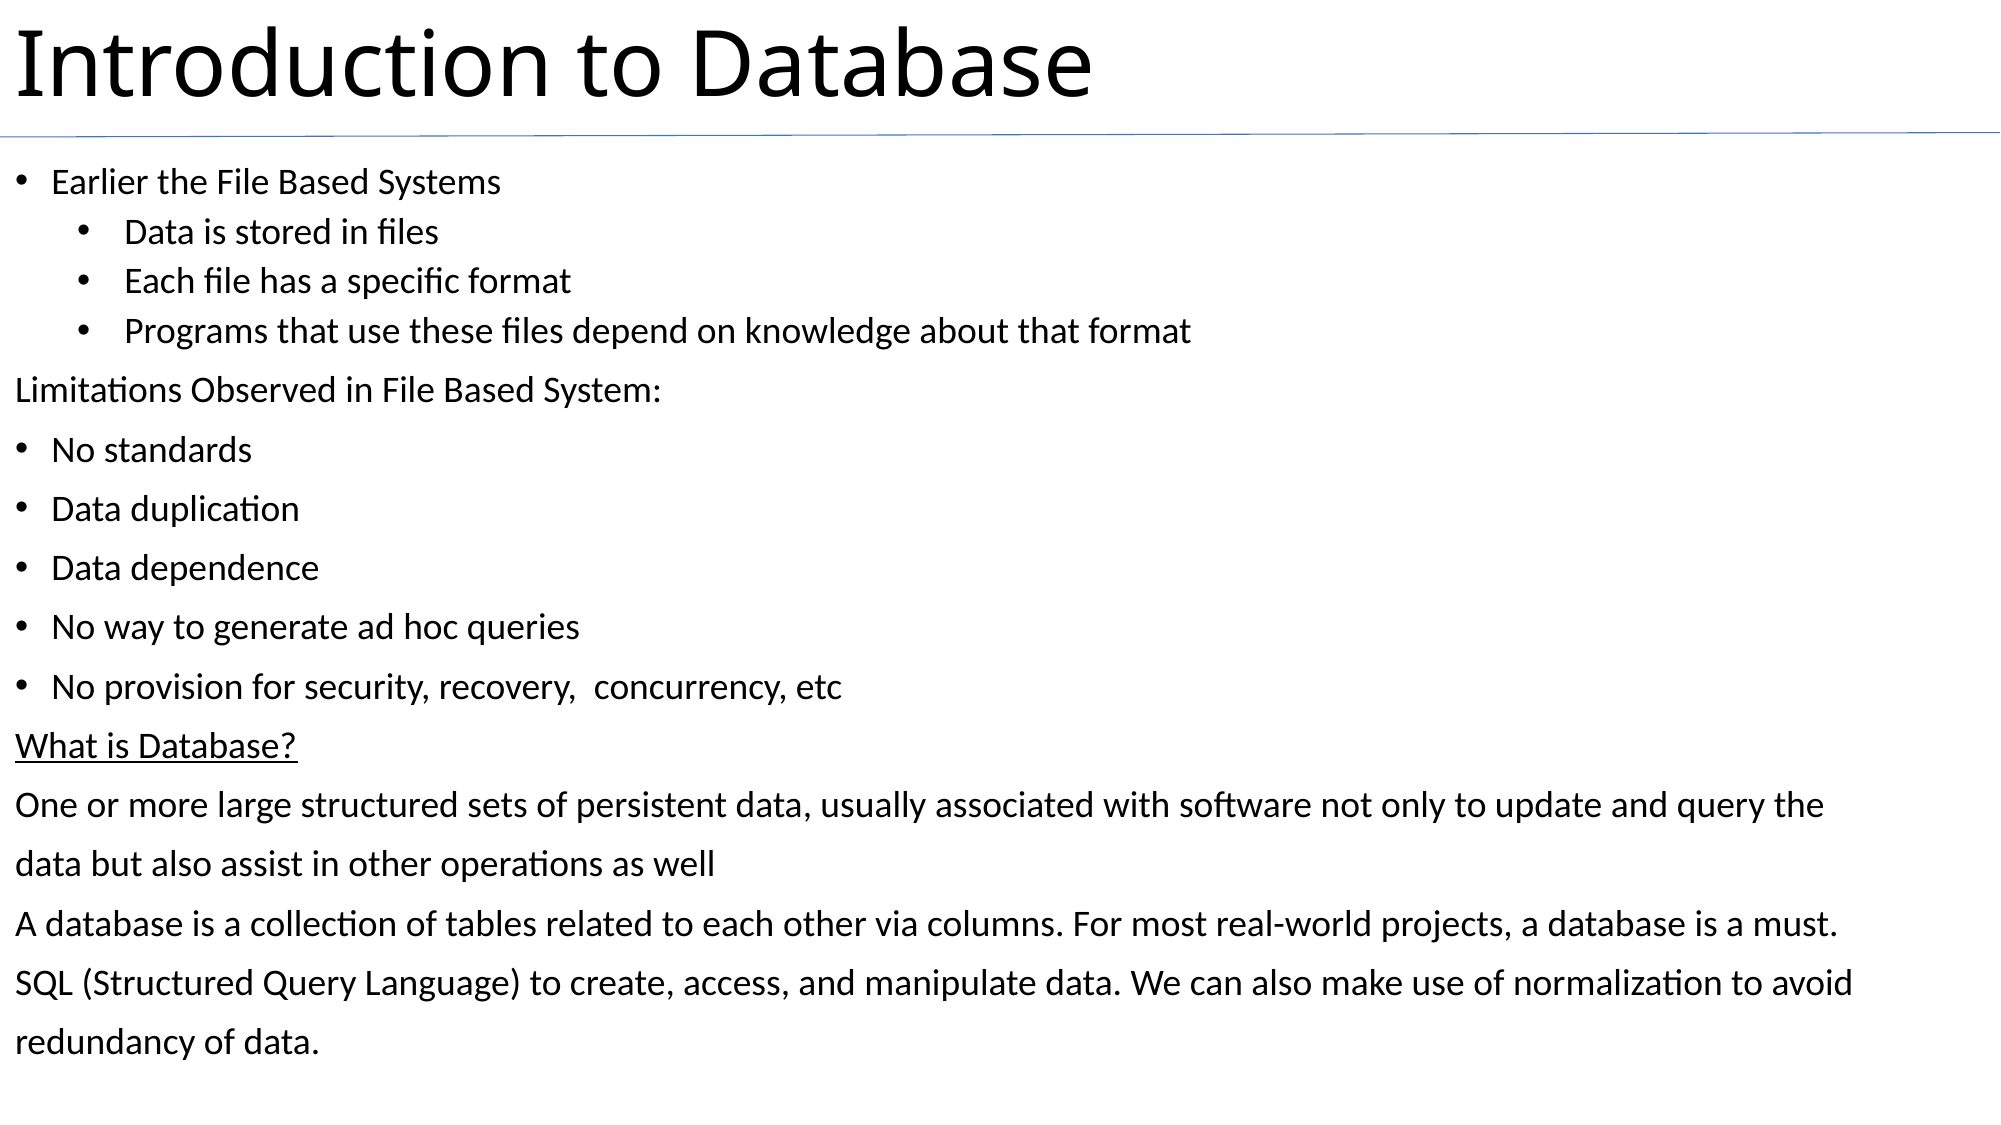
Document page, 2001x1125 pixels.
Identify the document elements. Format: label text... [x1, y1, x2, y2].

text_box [0, 132, 2000, 137]
list Earlier the File Based Systems Data is stored in files Each file has a specific format Programs that use these files depend on knowledge about that format Limitations Observed in File Based System: No standards Data duplication Data dependence No way to generate ad hoc queries No provision for security, recovery, concurrency, etc What is Database? One or more large structured sets of persistent data, usually associated with software not only to update and query the data but also assist in other operations as well A database is a collection of tables related to each other via columns. For most real-world projects, a database is a must. SQL (Structured Query Language) to create, access, and manipulate data. We can also make use of normalization to avoid redundancy of data. [0, 154, 2000, 1085]
title Introduction to Database [0, 0, 2000, 132]
